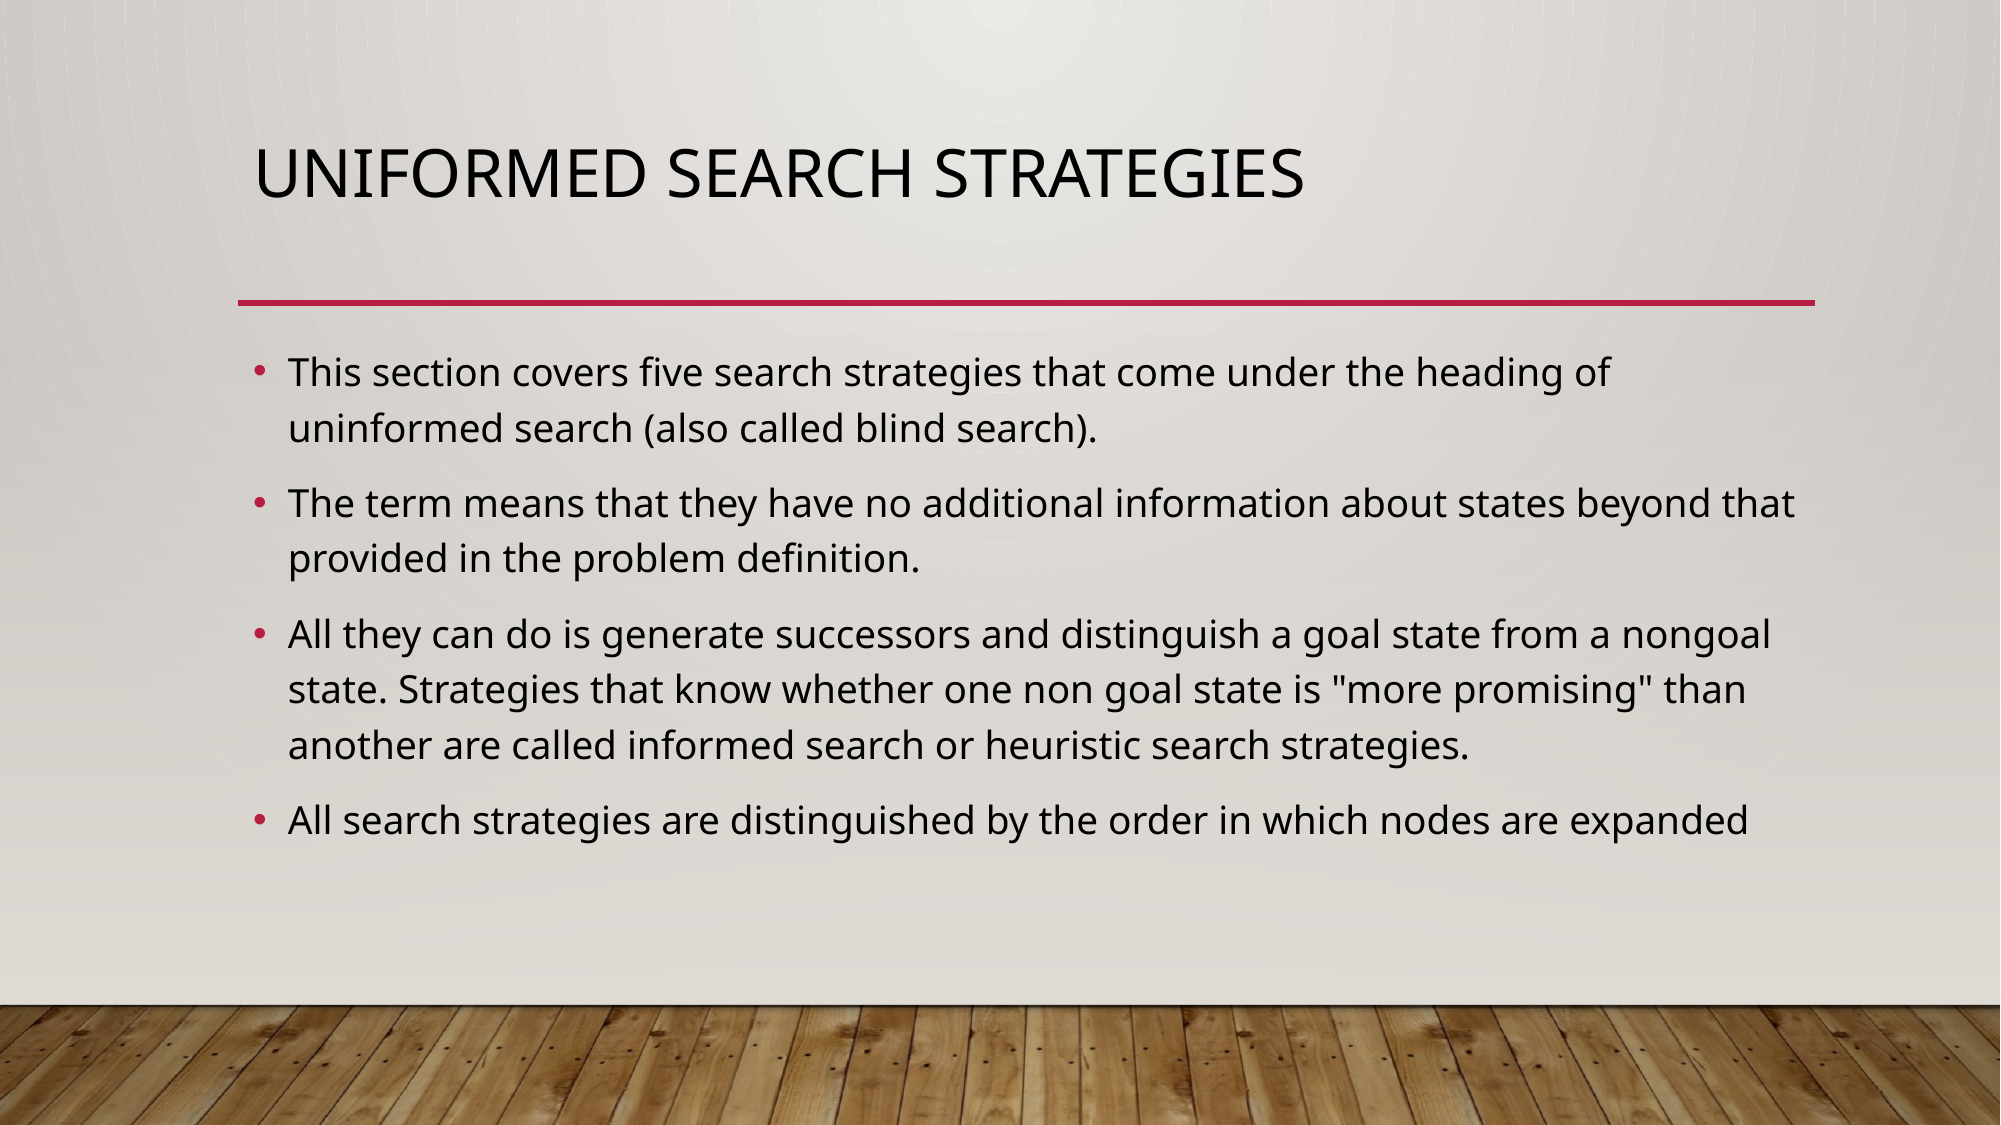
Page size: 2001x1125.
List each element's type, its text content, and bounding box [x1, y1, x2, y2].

list This section covers five search strategies that come under the heading of uninformed search (also called blind search). The term means that they have no additional information about states beyond that provided in the problem definition. All they can do is generate successors and distinguish a goal state from a nongoal state. Strategies that know whether one non goal state is "more promising" than another are called informed search or heuristic search strategies. All search strategies are distinguished by the order in which nodes are expanded [238, 330, 1814, 897]
picture [0, 1005, 2000, 1125]
title Uniformed search strategies [238, 131, 1814, 305]
